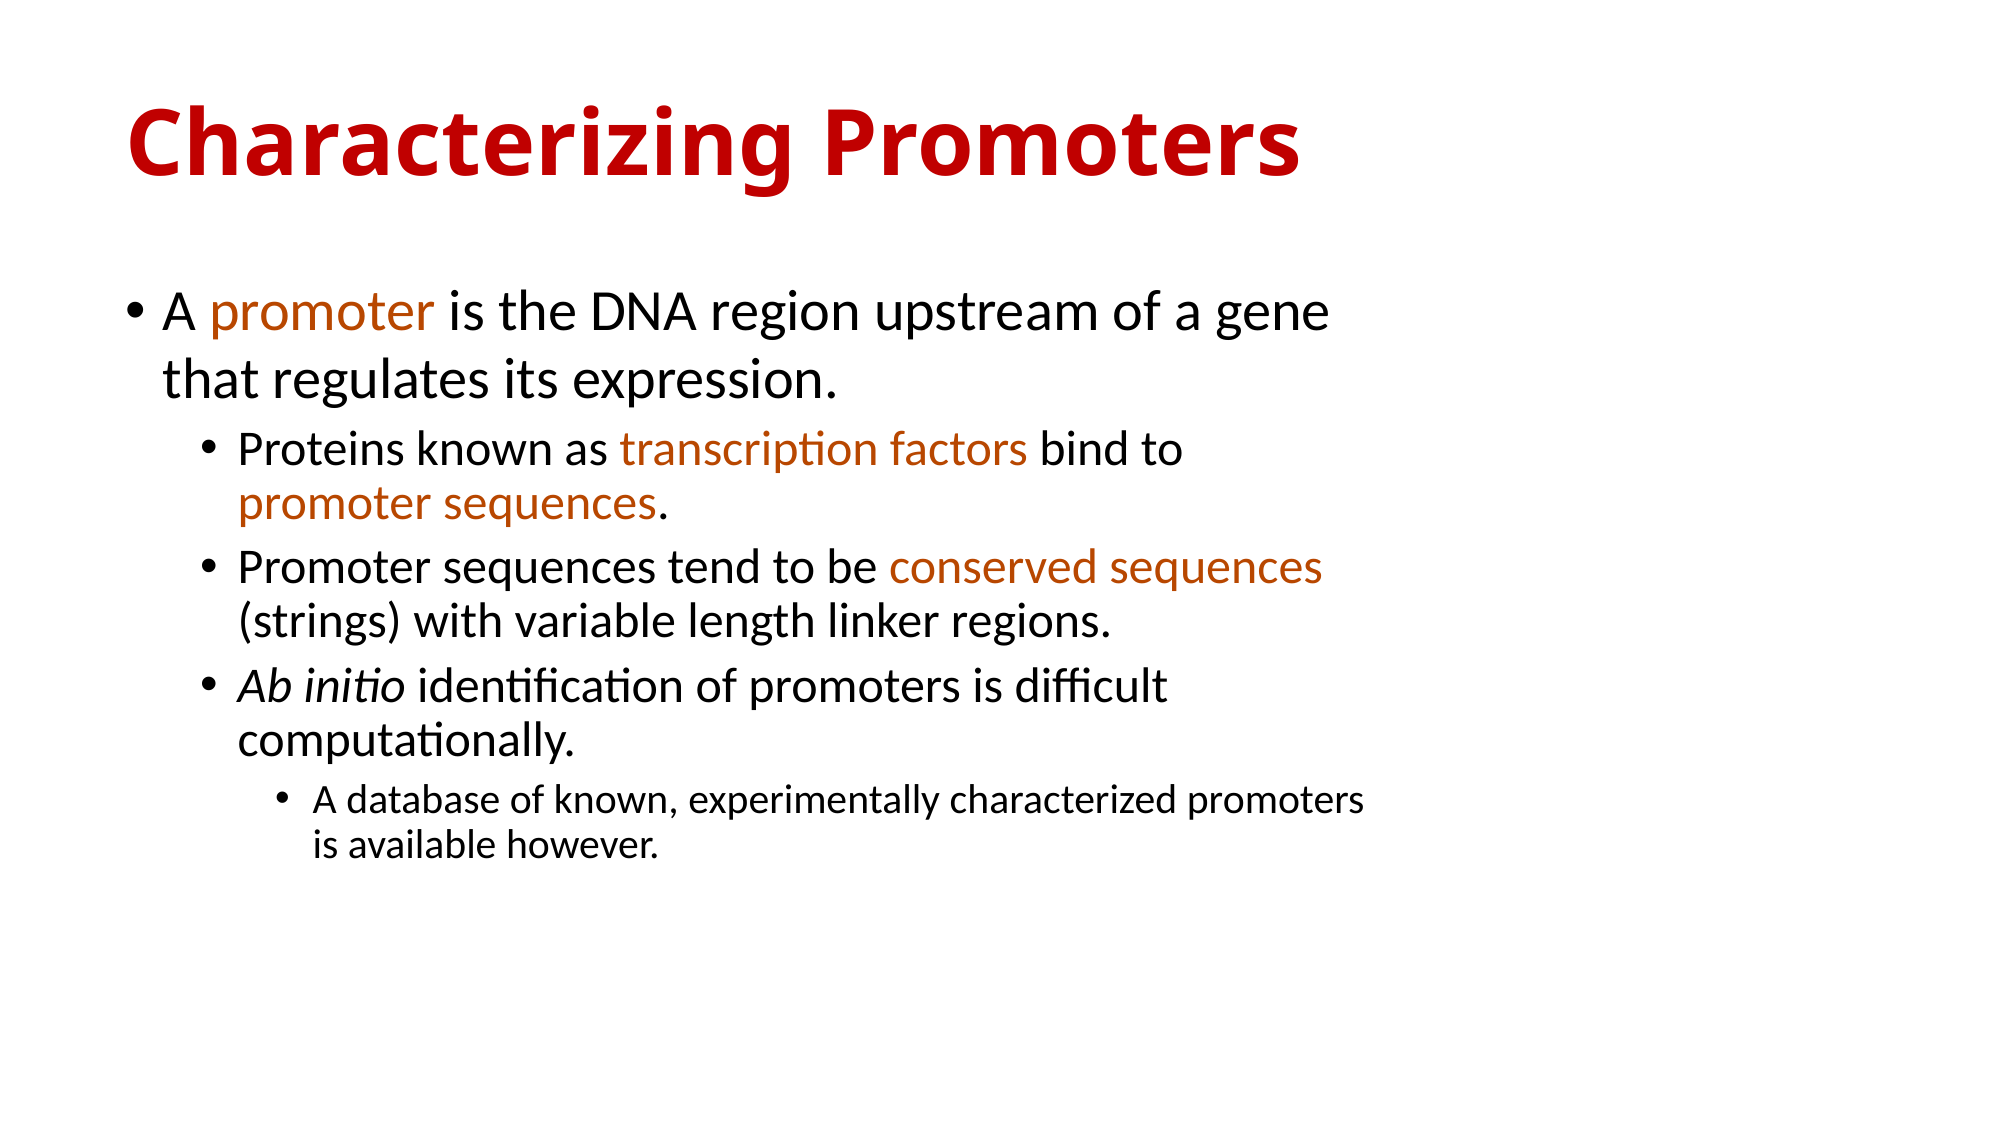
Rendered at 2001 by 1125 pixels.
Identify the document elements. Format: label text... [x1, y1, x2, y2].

title Characterizing Promoters [110, 49, 1391, 237]
list A promoter is the DNA region upstream of a gene that regulates its expression. Proteins known as transcription factors bind to promoter sequences. Promoter sequences tend to be conserved sequences (strings) with variable length linker regions. Ab initio identification of promoters is difficult computationally. A database of known, experimentally characterized promoters is available however. [110, 268, 1391, 978]
